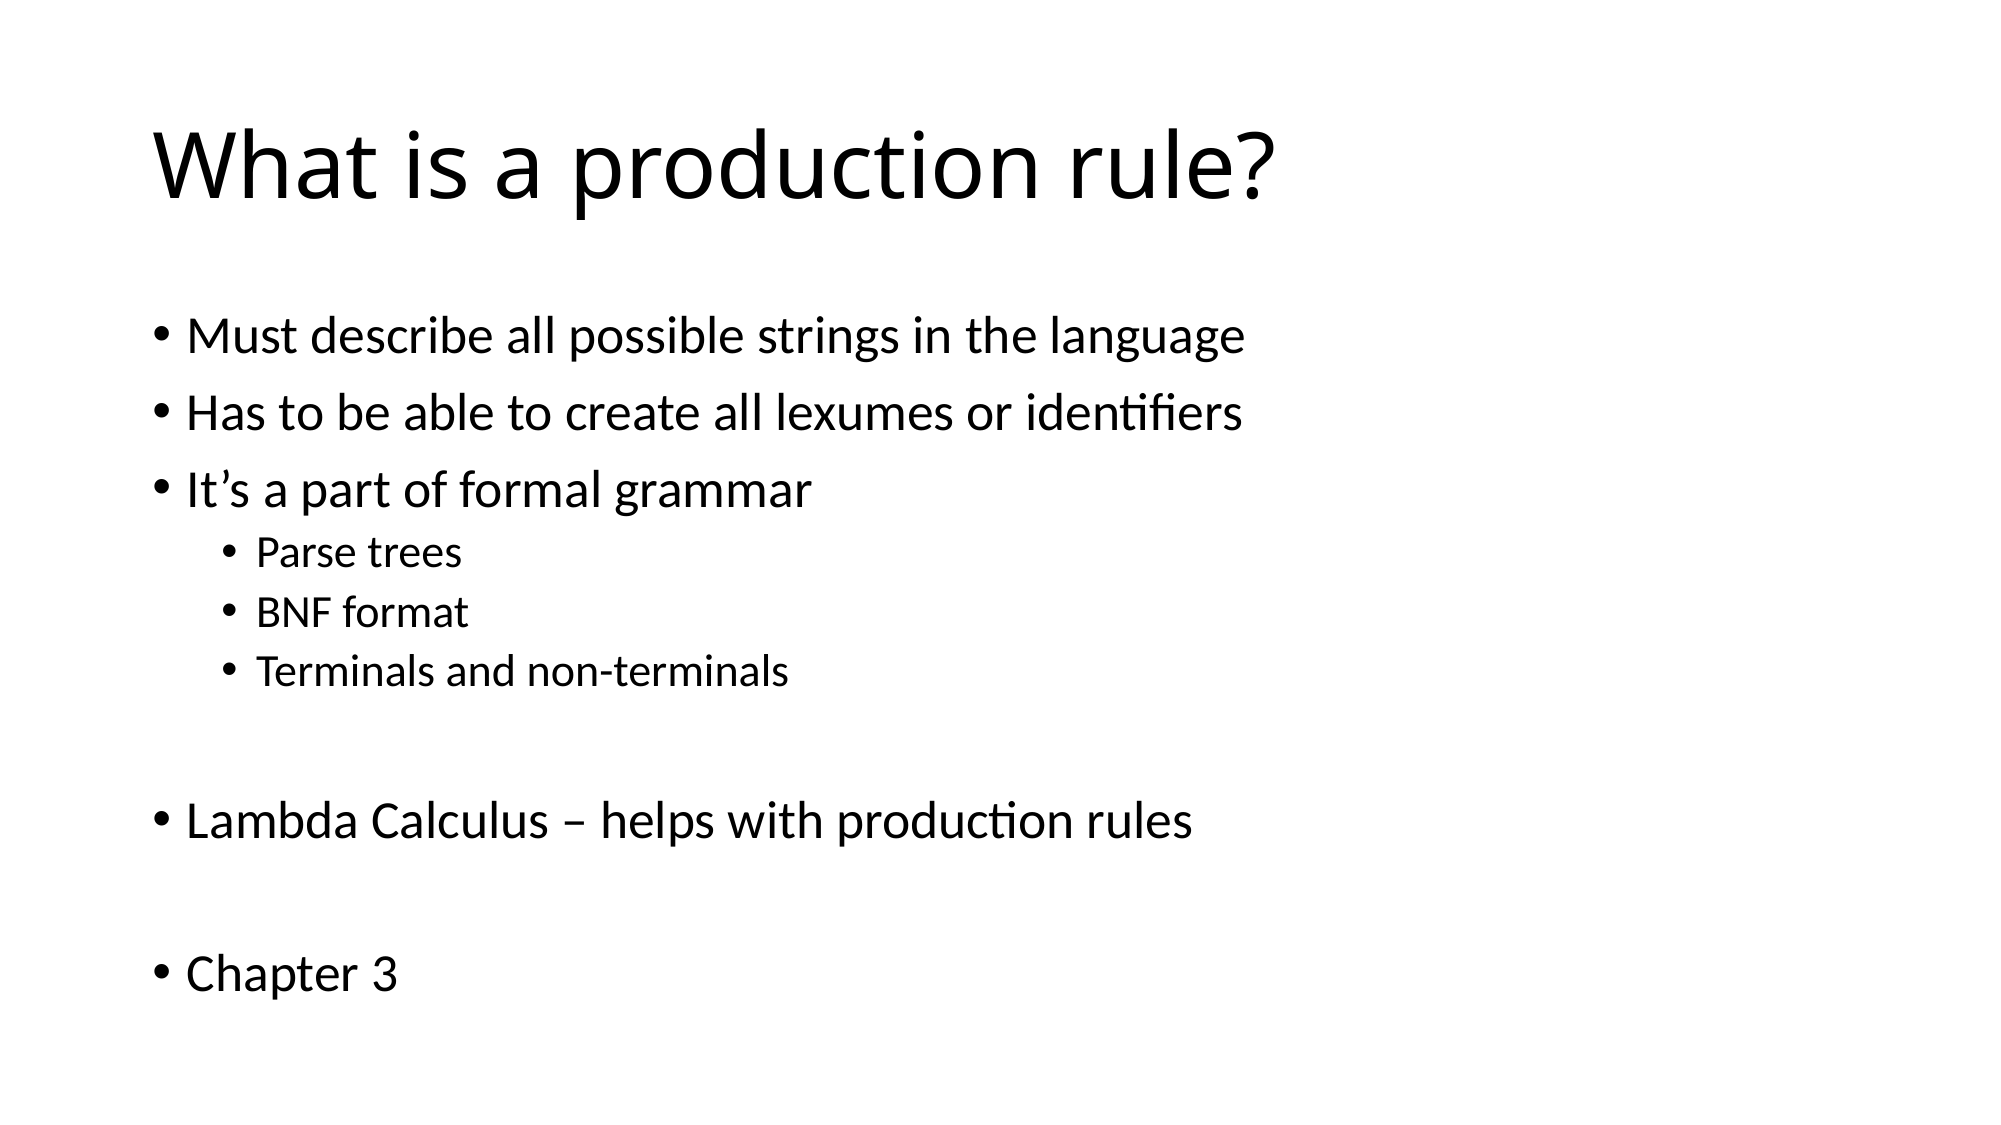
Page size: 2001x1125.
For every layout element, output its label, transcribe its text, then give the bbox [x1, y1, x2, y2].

list Must describe all possible strings in the language Has to be able to create all lexumes or identifiers It’s a part of formal grammar Parse trees BNF format Terminals and non-terminals Lambda Calculus – helps with production rules Chapter 3 [137, 299, 1863, 1014]
title What is a production rule? [137, 59, 1863, 278]
